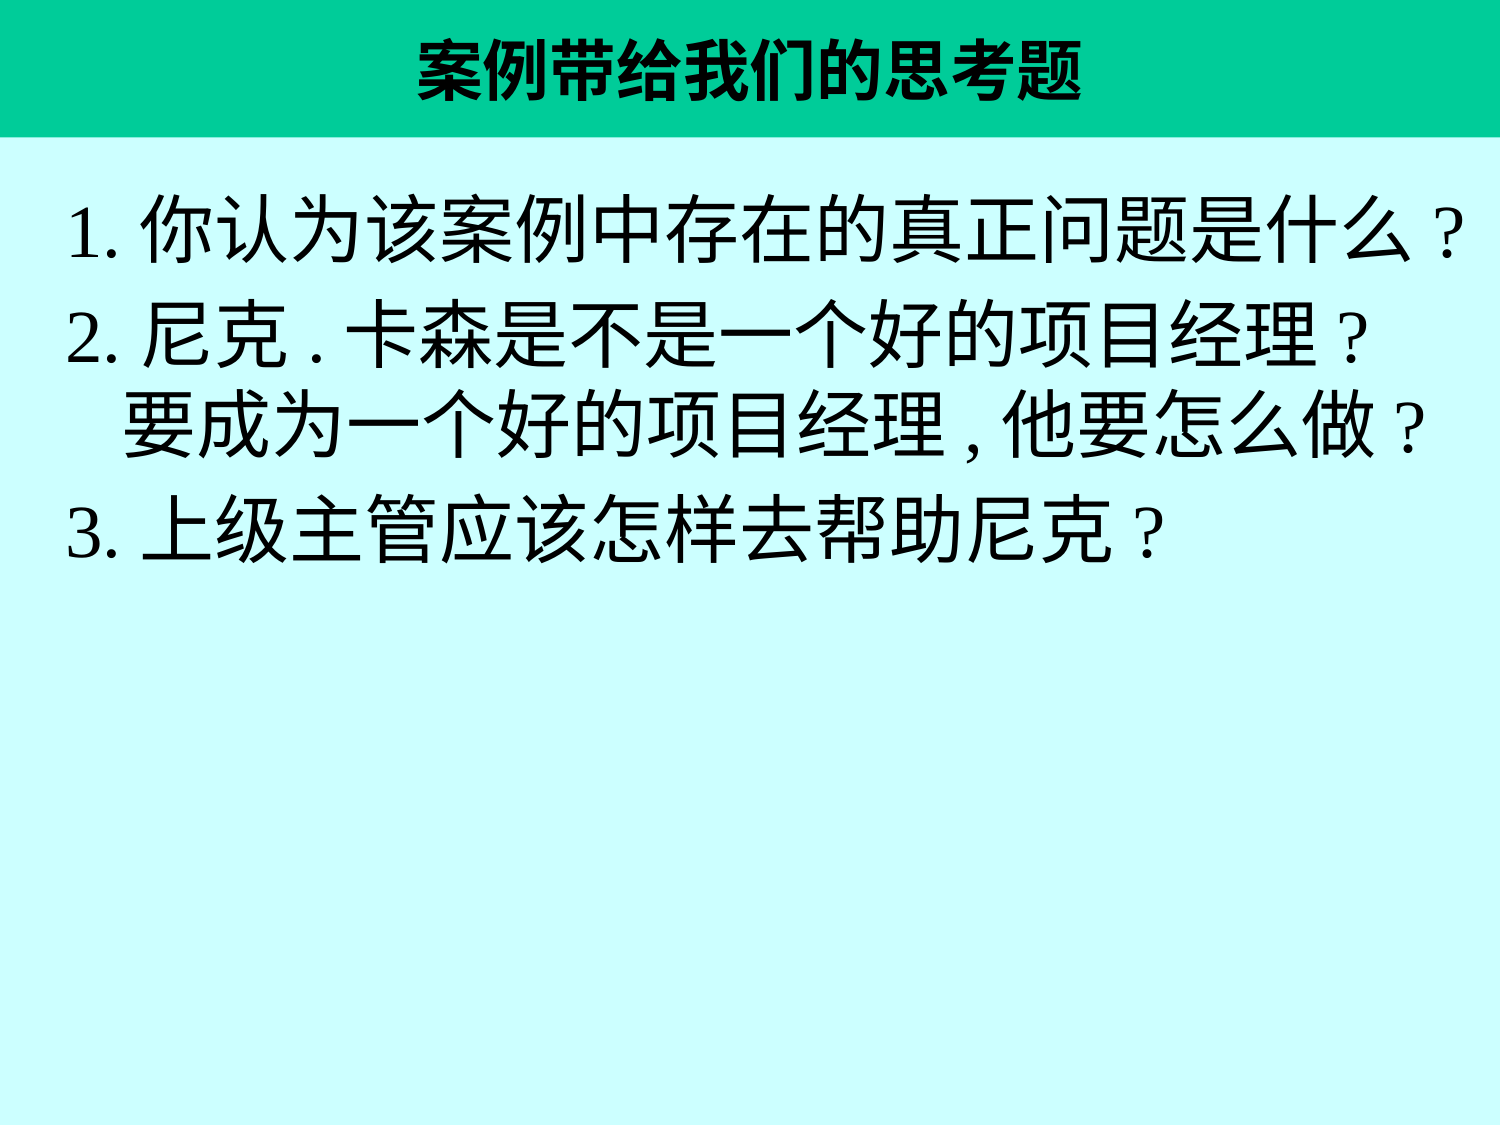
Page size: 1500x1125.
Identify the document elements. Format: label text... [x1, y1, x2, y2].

list 1.你认为该案例中存在的真正问题是什么? 2.尼克.卡森是不是一个好的项目经理? 要成为一个好的项目经理,他要怎么做? 3.上级主管应该怎样去帮助尼克? [49, 174, 1451, 1001]
title 案例带给我们的思考题 [0, 0, 1500, 138]
